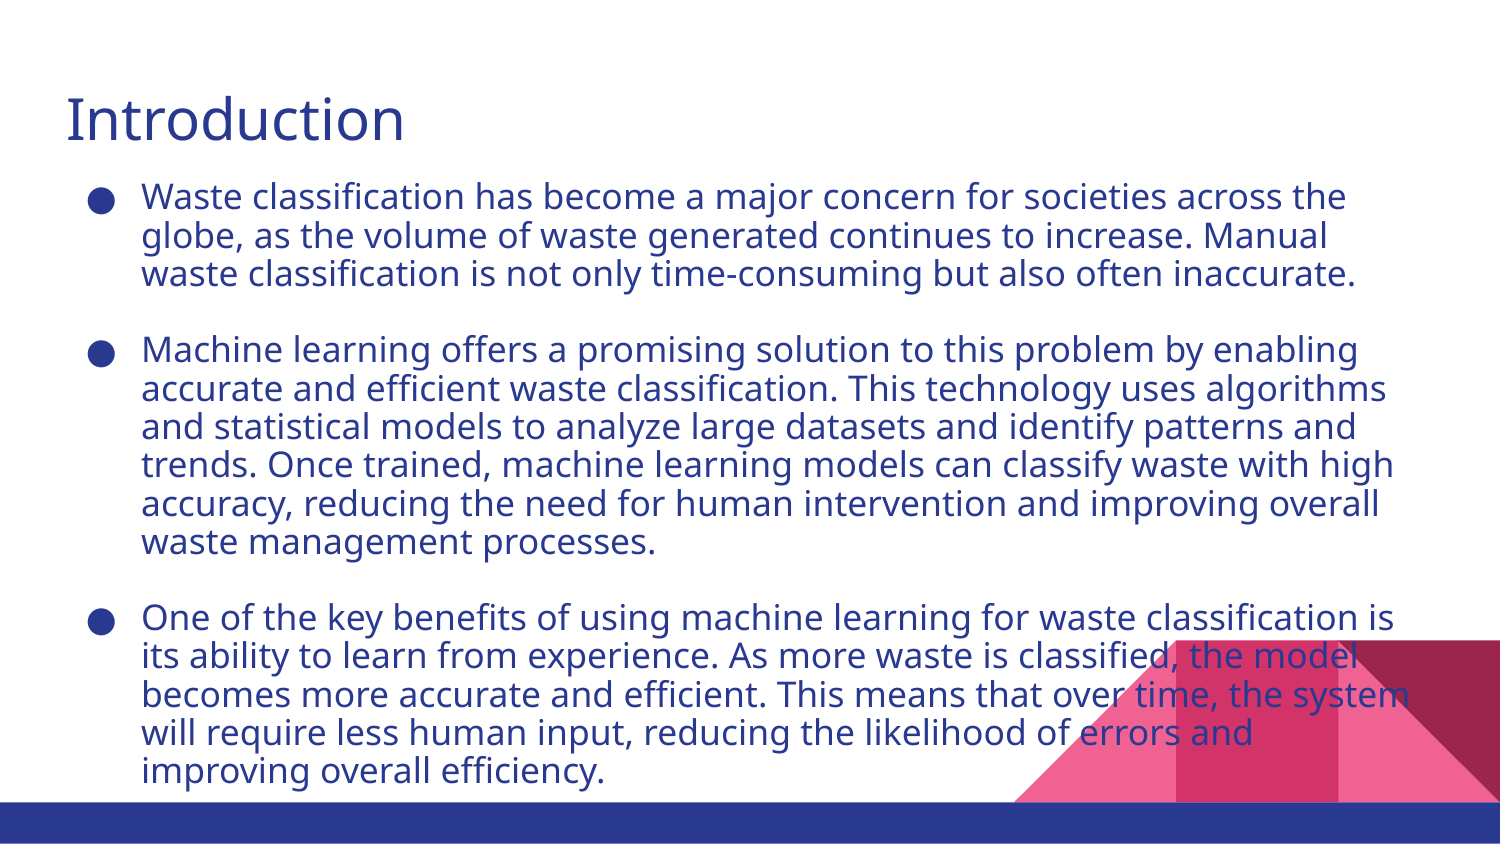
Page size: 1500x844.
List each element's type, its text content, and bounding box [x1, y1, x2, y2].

title Introduction [51, 67, 1449, 164]
list Waste classification has become a major concern for societies across the globe, as the volume of waste generated continues to increase. Manual waste classification is not only time-consuming but also often inaccurate. Machine learning offers a promising solution to this problem by enabling accurate and efficient waste classification. This technology uses algorithms and statistical models to analyze large datasets and identify patterns and trends. Once trained, machine learning models can classify waste with high accuracy, reducing the need for human intervention and improving overall waste management processes. One of the key benefits of using machine learning for waste classification is its ability to learn from experience. As more waste is classified, the model becomes more accurate and efficient. This means that over time, the system will require less human input, reducing the likelihood of errors and improving overall efficiency. [51, 164, 1449, 776]
